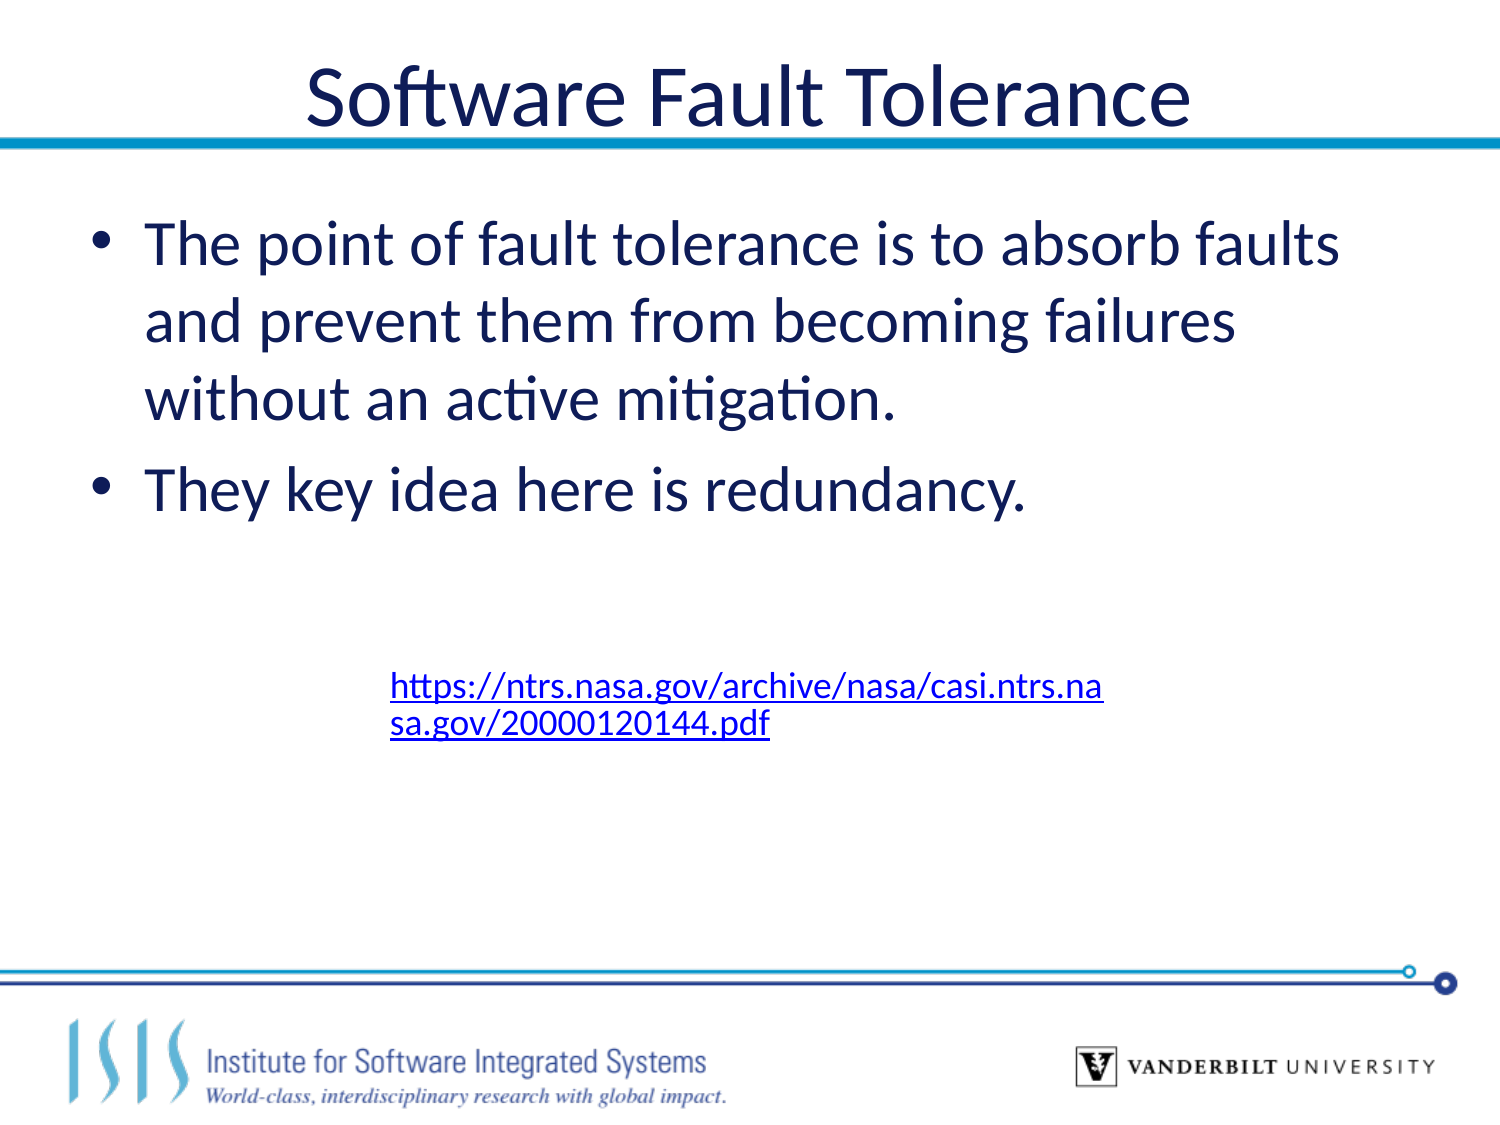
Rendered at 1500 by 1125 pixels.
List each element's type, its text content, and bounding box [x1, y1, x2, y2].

title Software Fault Tolerance [75, 26, 1425, 155]
text_box https://ntrs.nasa.gov/archive/nasa/casi.ntrs.nasa.gov/20000120144.pdf [374, 653, 1125, 714]
list The point of fault tolerance is to absorb faults and prevent them from becoming failures without an active mitigation. They key idea here is redundancy. [75, 193, 1425, 936]
